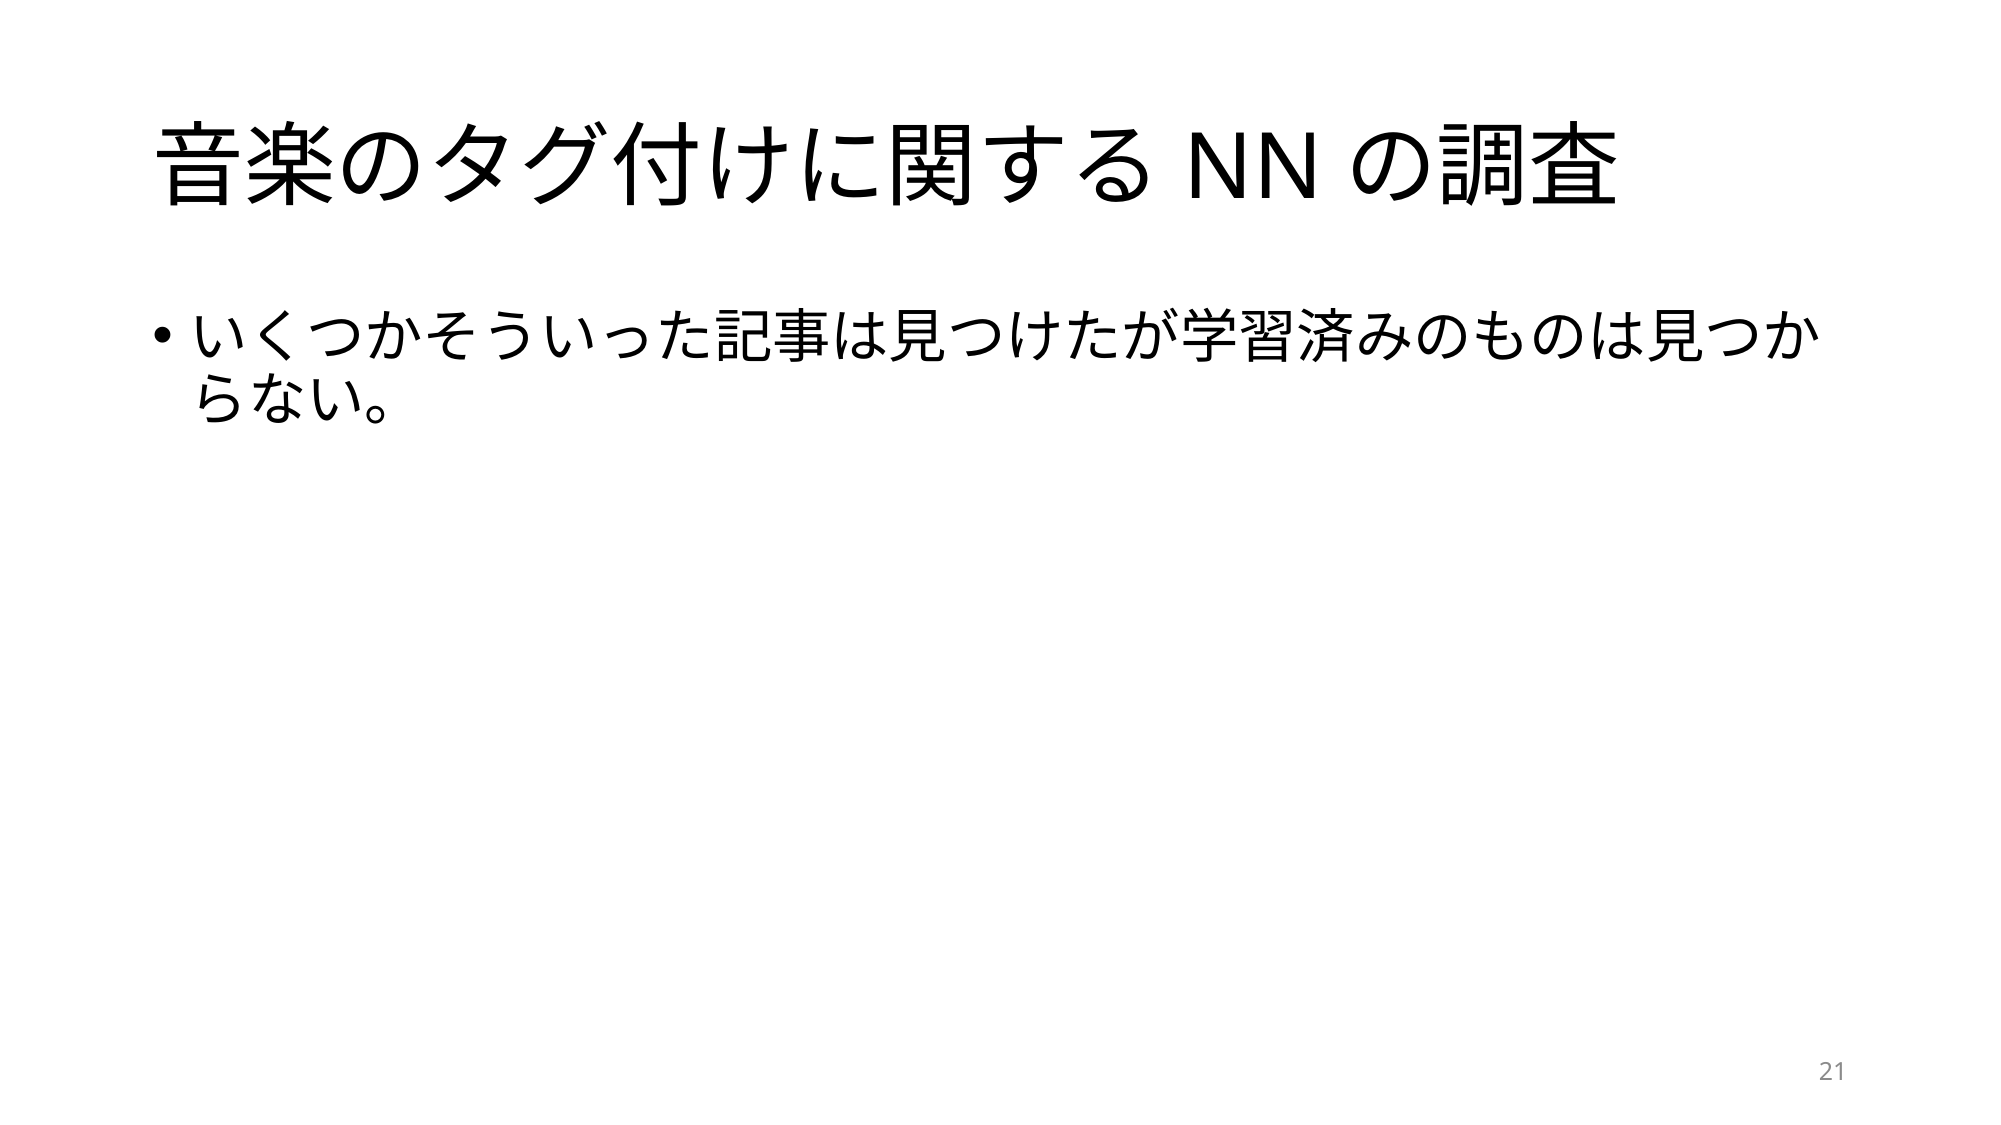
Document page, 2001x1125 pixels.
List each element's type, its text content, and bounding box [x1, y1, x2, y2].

list いくつかそういった記事は見つけたが学習済みのものは見つからない。 [137, 299, 1863, 1014]
title 音楽のタグ付けに関するNNの調査 [137, 59, 1863, 278]
slide_number 21 [1412, 1042, 1863, 1103]
